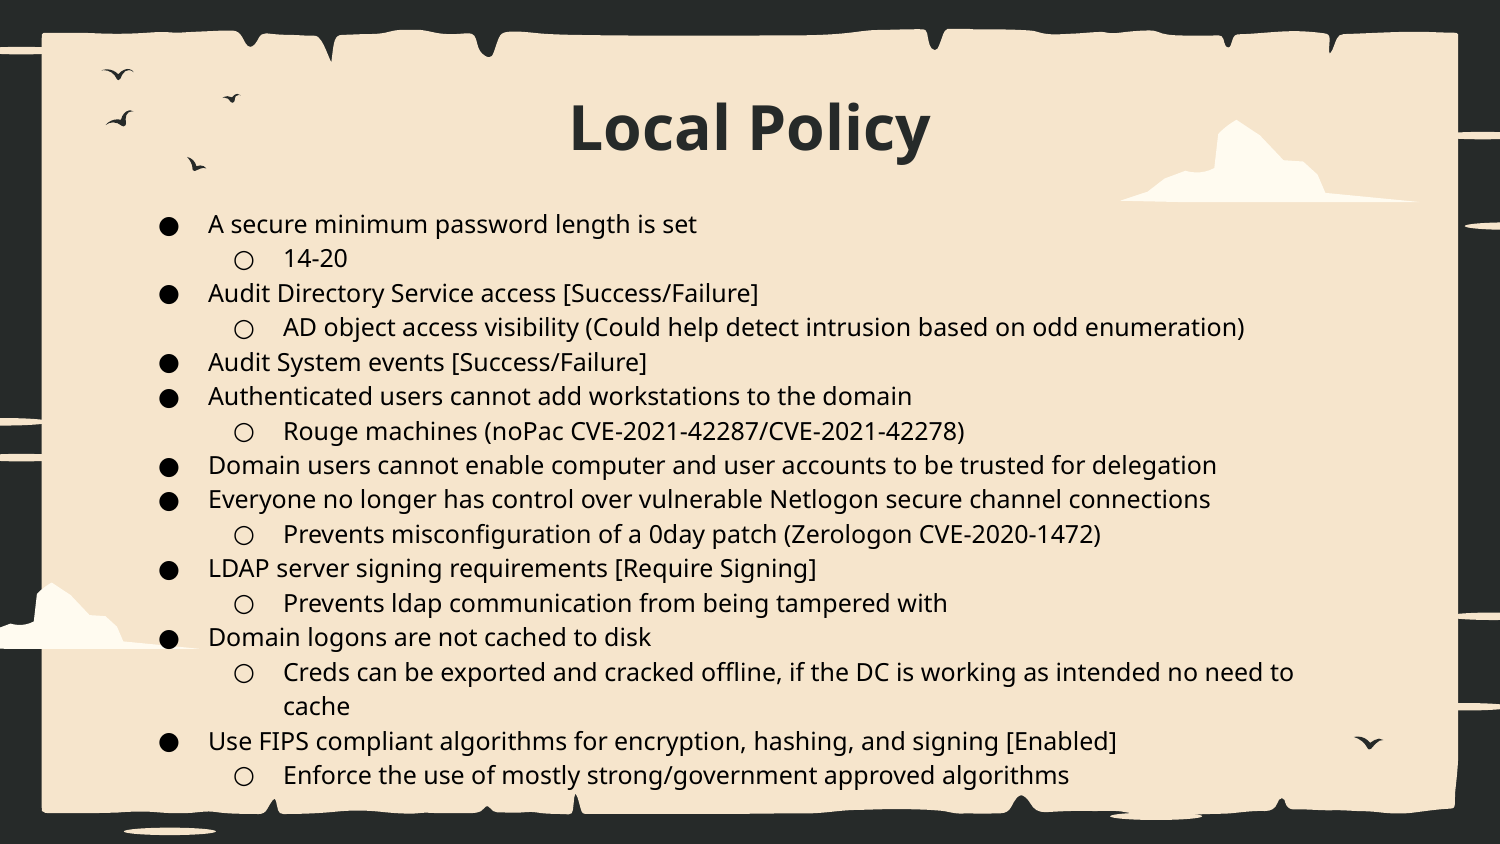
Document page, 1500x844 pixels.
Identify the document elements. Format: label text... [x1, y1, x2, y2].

list A secure minimum password length is set 14-20 Audit Directory Service access [Success/Failure] AD object access visibility (Could help detect intrusion based on odd enumeration) Audit System events [Success/Failure] Authenticated users cannot add workstations to the domain Rouge machines (noPac CVE-2021-42287/CVE-2021-42278) Domain users cannot enable computer and user accounts to be trusted for delegation Everyone no longer has control over vulnerable Netlogon secure channel connections Prevents misconfiguration of a 0day patch (Zerologon CVE-2020-1472) LDAP server signing requirements [Require Signing] Prevents ldap communication from being tampered with Domain logons are not cached to disk Creds can be exported and cracked offline, if the DC is working as intended no need to cache Use FIPS compliant algorithms for encryption, hashing, and signing [Enabled] Enforce the use of mostly strong/government approved algorithms [118, 189, 1382, 750]
title Local Policy [118, 72, 1382, 167]
